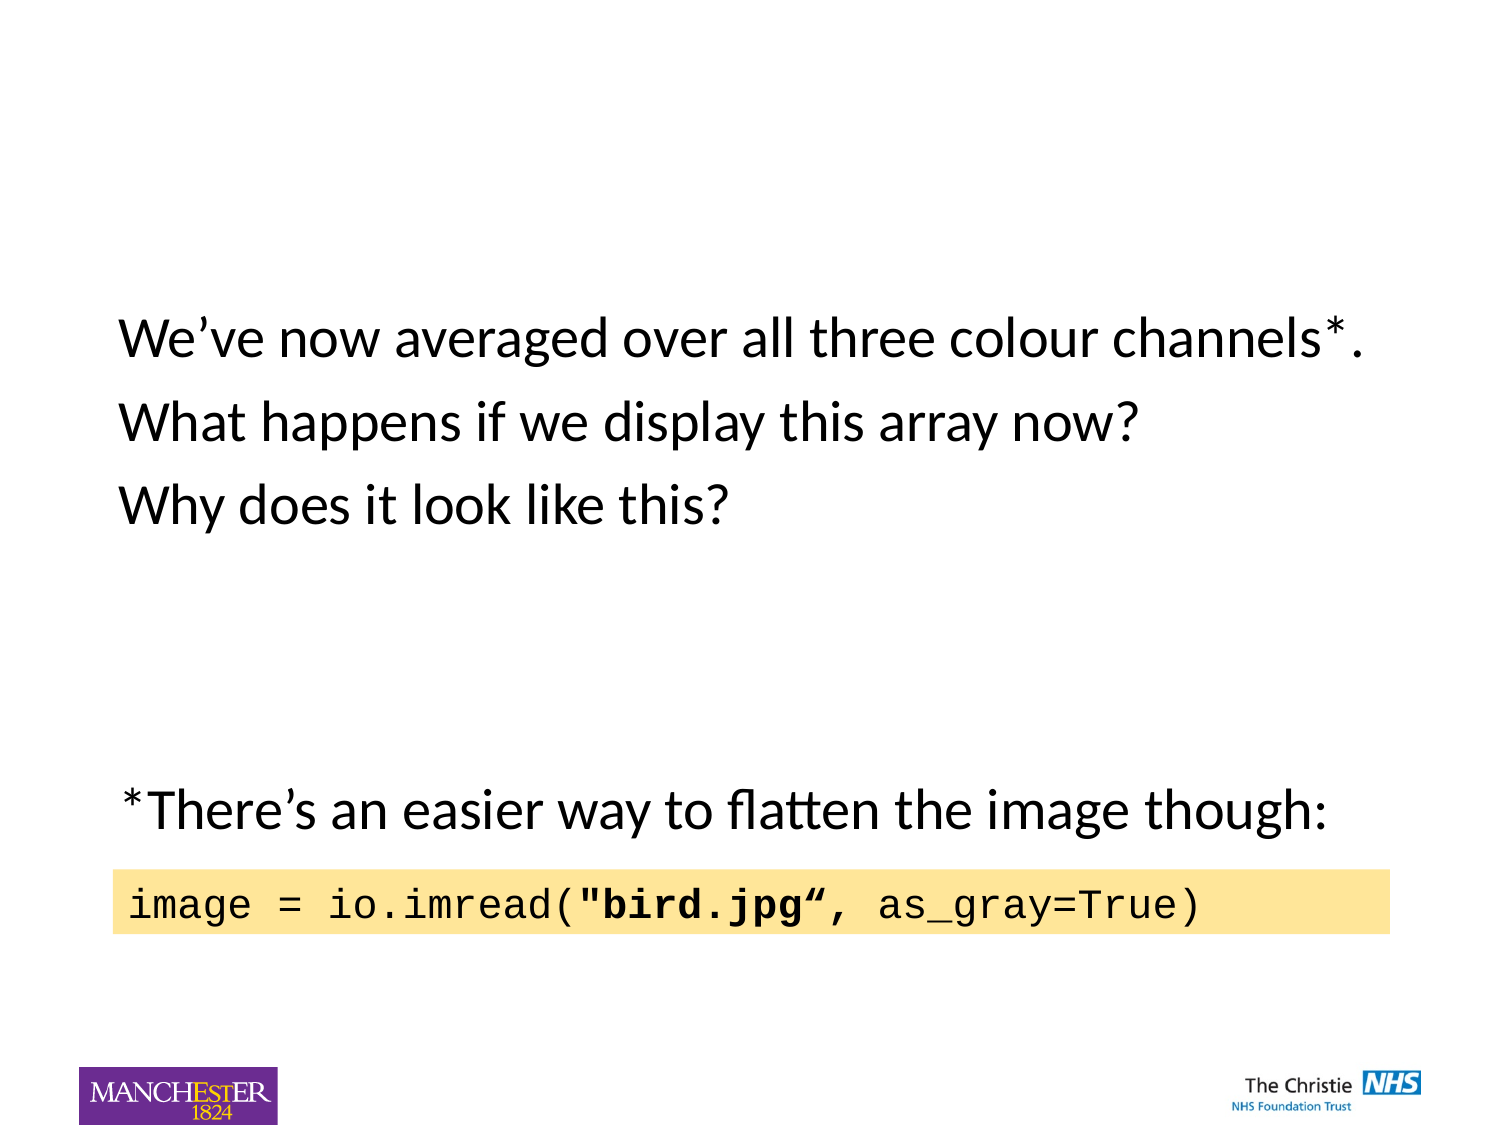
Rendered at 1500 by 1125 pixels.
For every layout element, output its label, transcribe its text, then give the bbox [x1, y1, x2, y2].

list We’ve now averaged over all three colour channels*. What happens if we display this array now? Why does it look like this? [103, 851, 1397, 1014]
picture [1165, 1062, 1421, 1125]
list We’ve now averaged over all three colour channels*. What happens if we display this array now? Why does it look like this? [103, 299, 1397, 771]
picture [79, 1067, 278, 1125]
text_box image = io.imread("bird.jpg“, as_gray=True) [112, 869, 1390, 935]
text_box *There’s an easier way to flatten the image though: [103, 771, 1397, 851]
